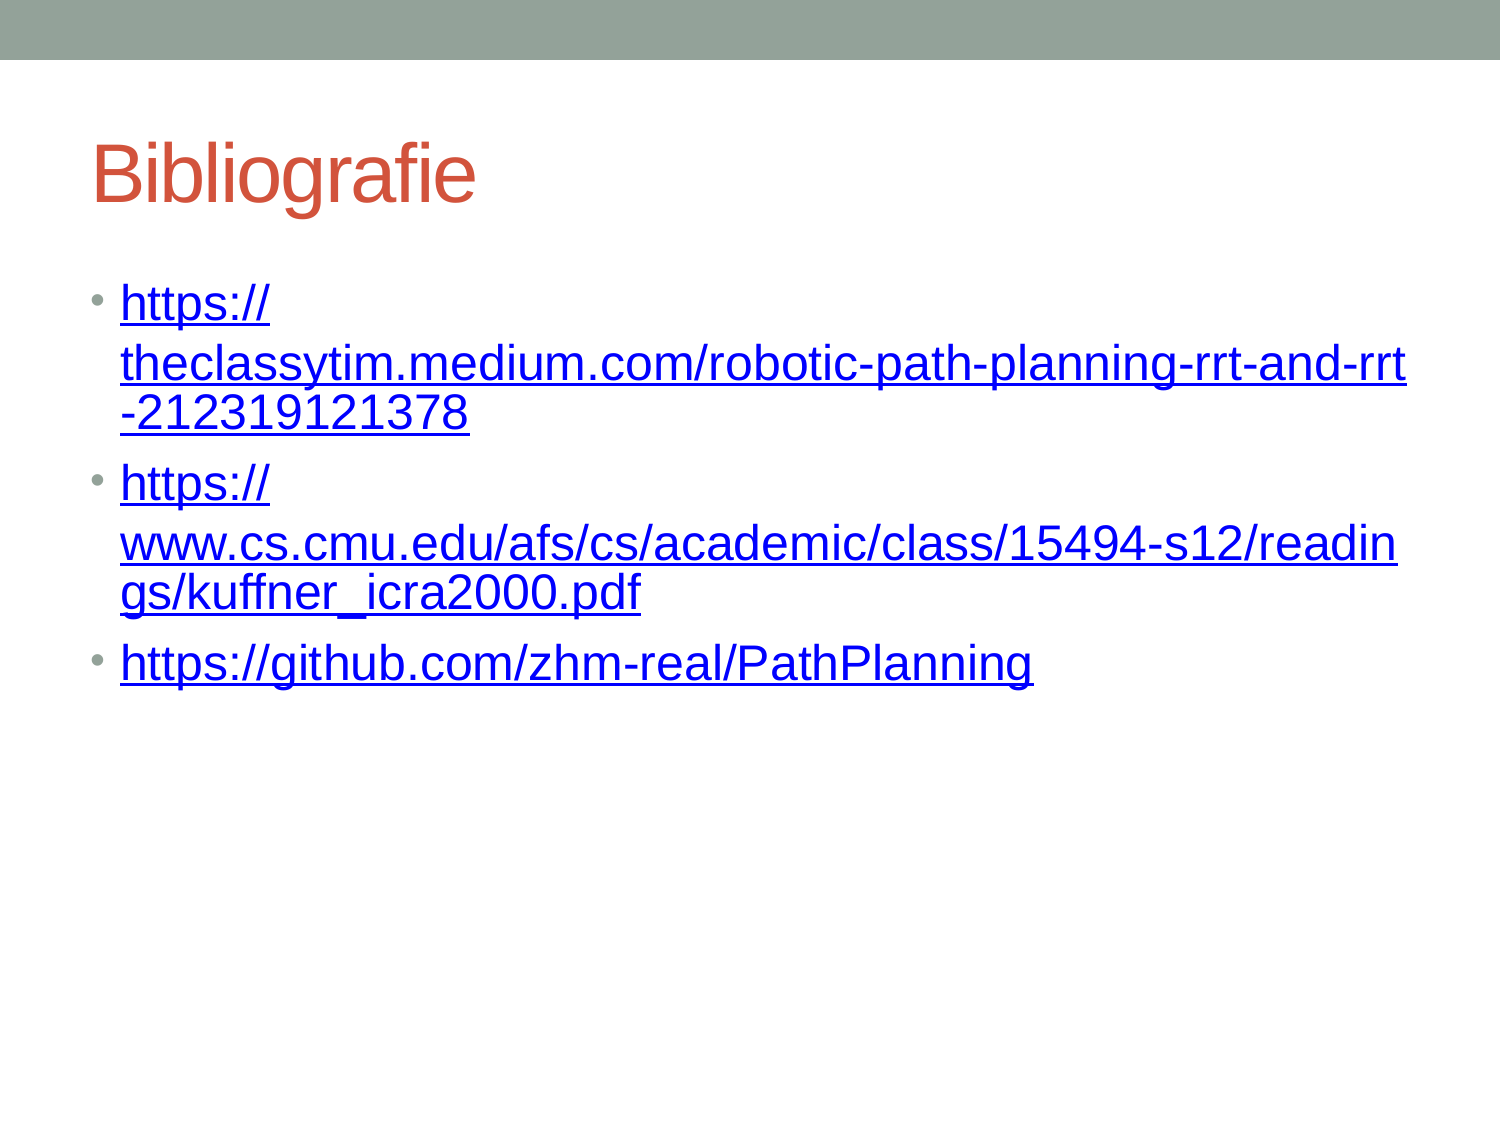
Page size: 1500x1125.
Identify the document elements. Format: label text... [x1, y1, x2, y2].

list https://theclassytim.medium.com/robotic-path-planning-rrt-and-rrt-212319121378 https://www.cs.cmu.edu/afs/cs/academic/class/15494-s12/readings/kuffner_icra2000.pdf https://github.com/zhm-real/PathPlanning [75, 262, 1425, 1063]
title Bibliografie [75, 87, 1425, 250]
